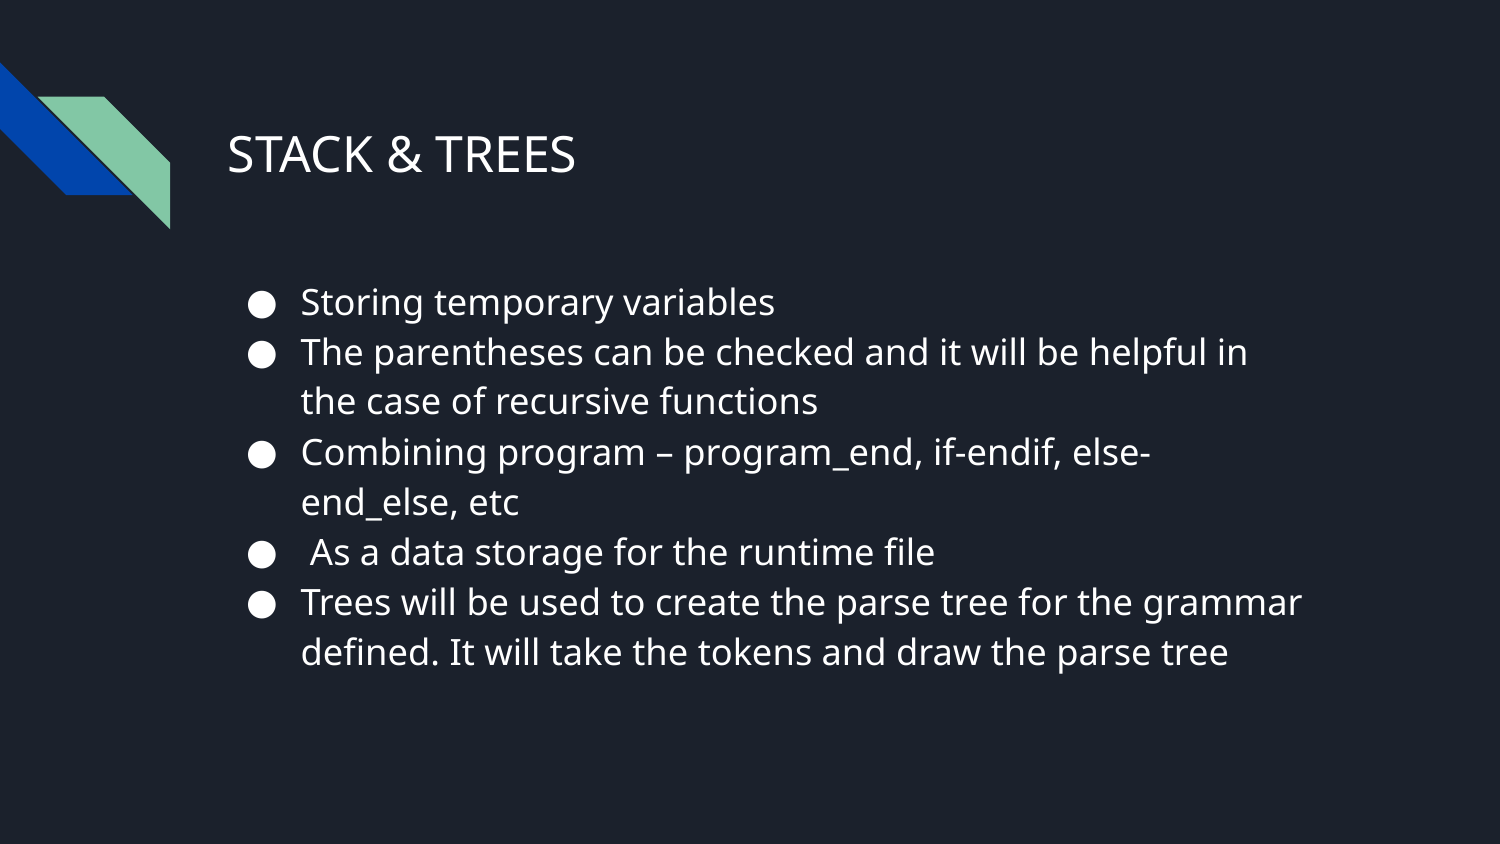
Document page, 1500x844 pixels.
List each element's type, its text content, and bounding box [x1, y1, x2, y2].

title STACK & TREES [212, 107, 1368, 258]
list Storing temporary variables The parentheses can be checked and it will be helpful in the case of recursive functions Combining program – program_end, if-endif, else-end_else, etc As a data storage for the runtime file Trees will be used to create the parse tree for the grammar defined. It will take the tokens and draw the parse tree [212, 257, 1322, 733]
